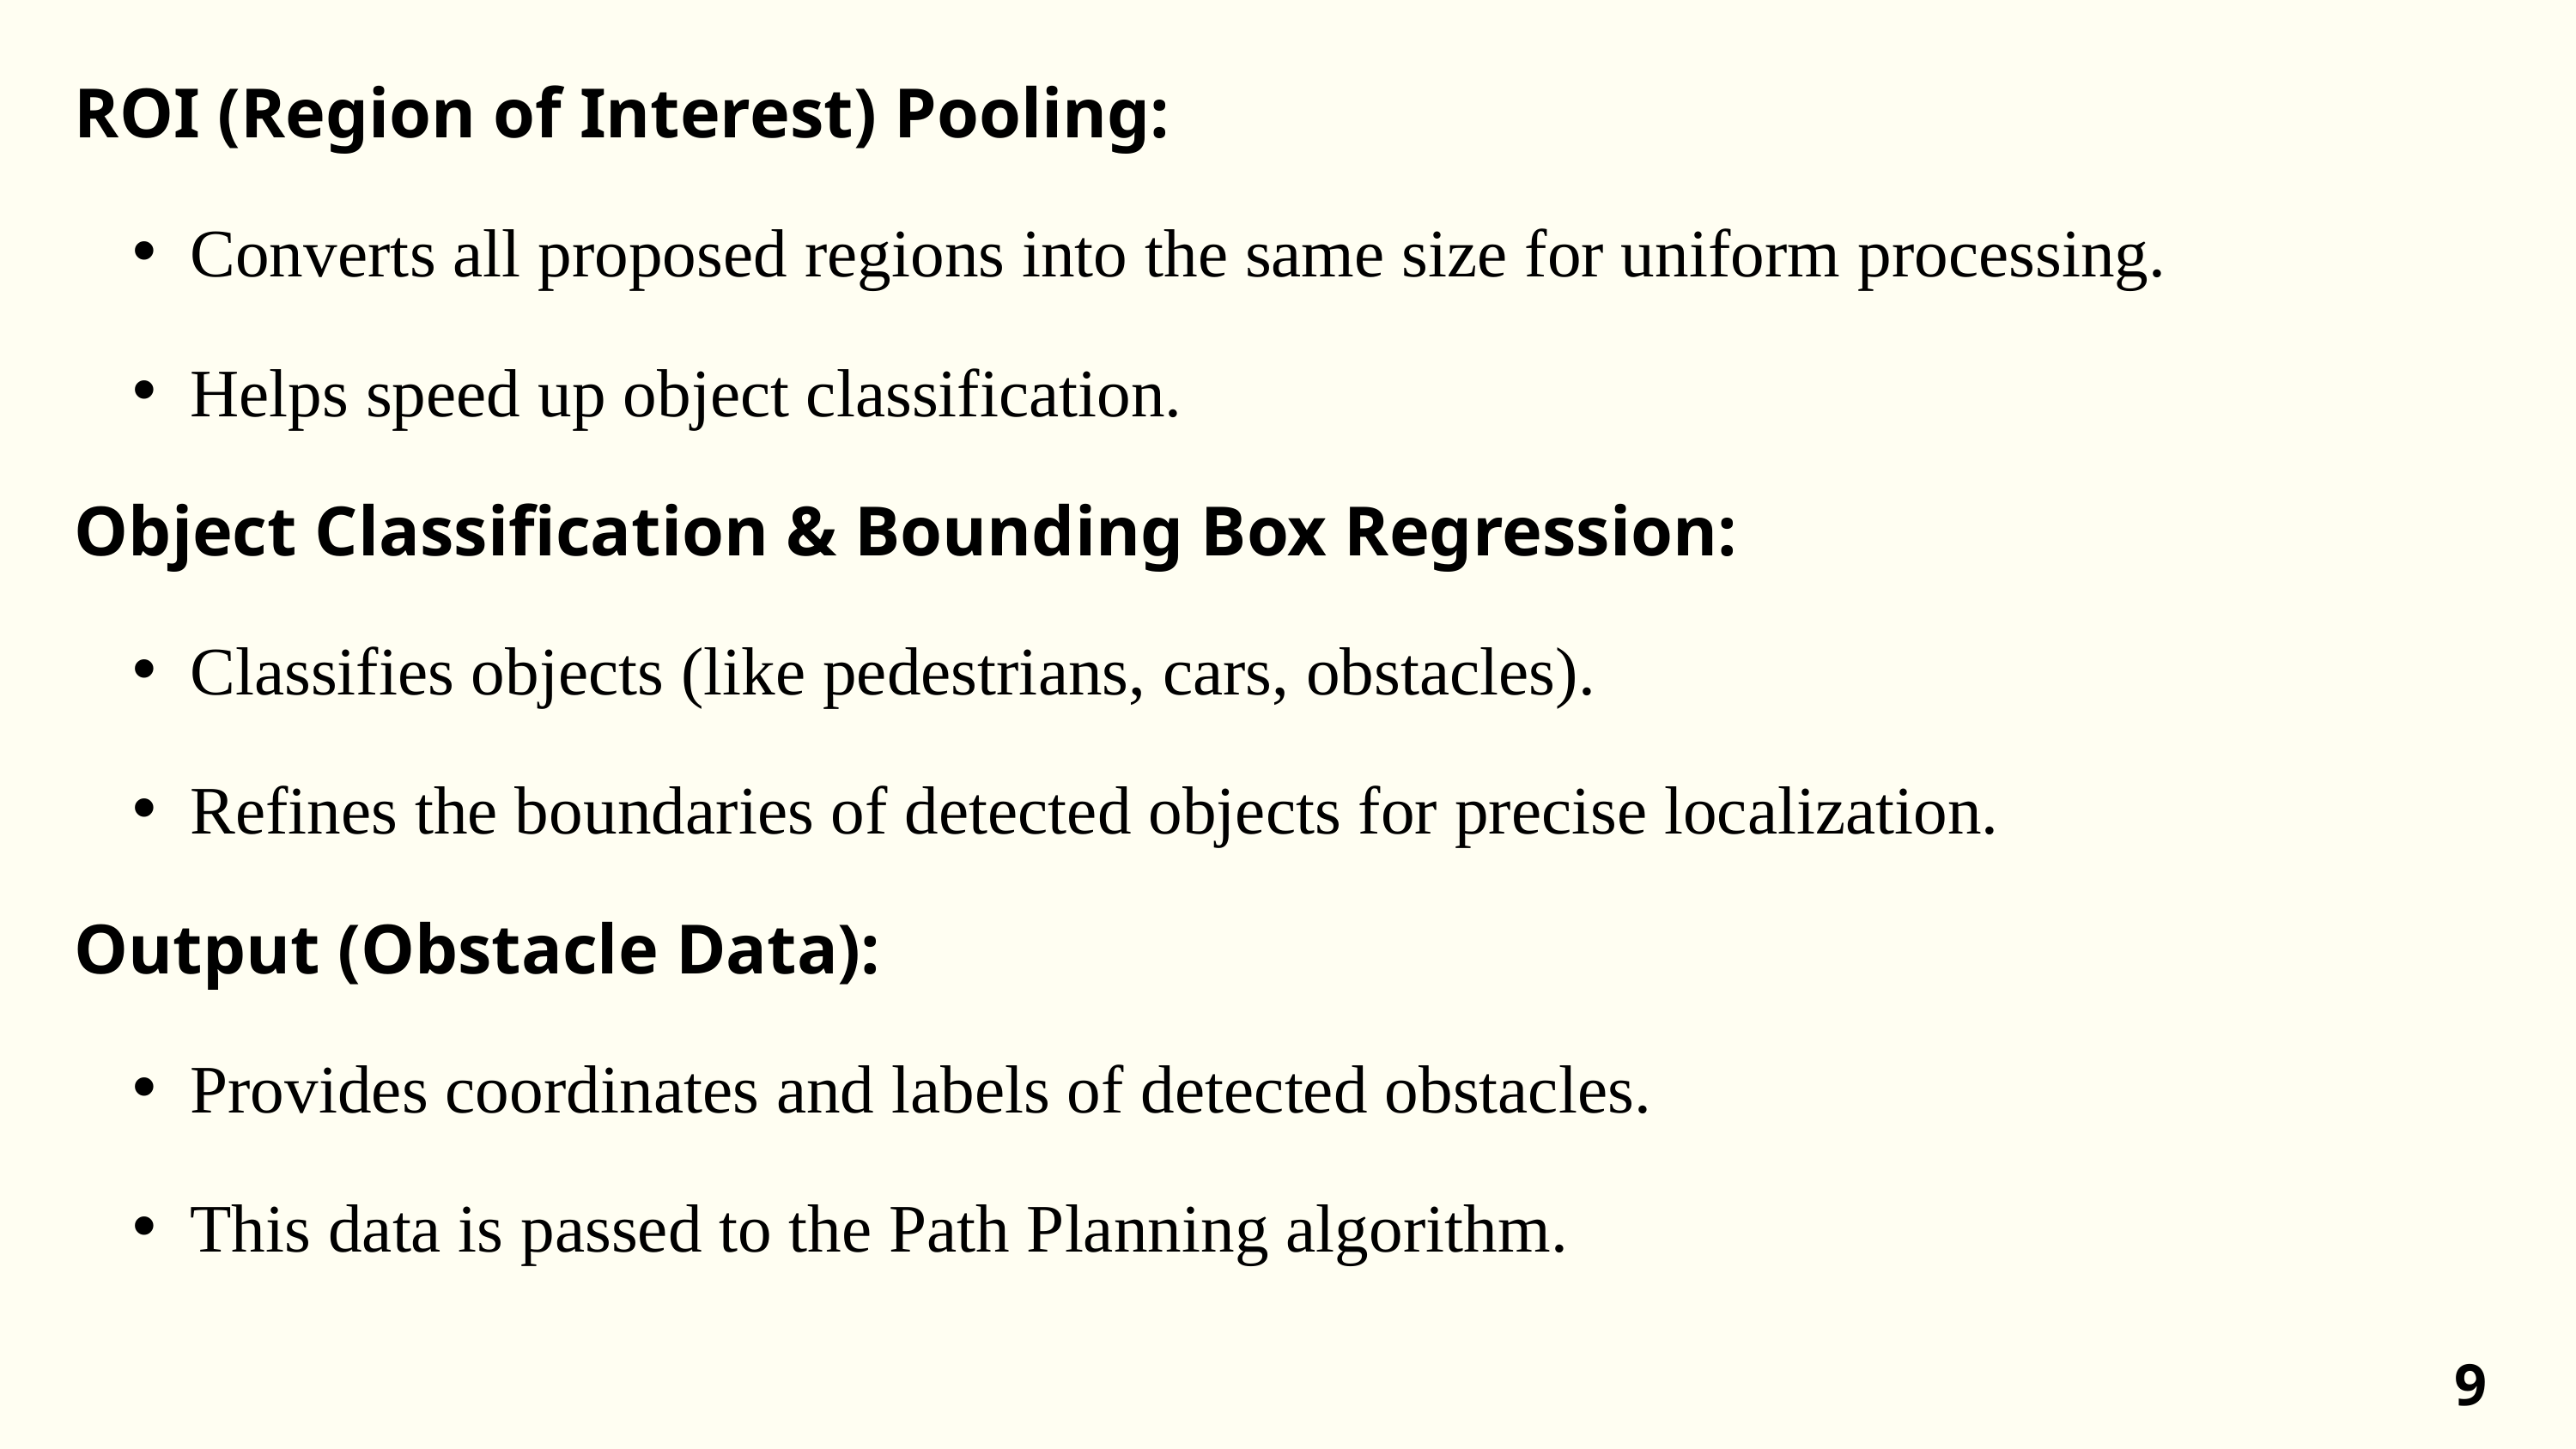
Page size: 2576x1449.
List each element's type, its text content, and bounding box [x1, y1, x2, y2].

text_box 9 [2454, 1337, 2488, 1418]
text_box ROI (Region of Interest) Pooling: Converts all proposed regions into the same size for uniform processing. Helps speed up object classification. Object Classification & Bounding Box Regression: Classifies objects (like pedestrians, cars, obstacles). Refines the boundaries of detected objects for precise localization. Output (Obstacle Data): Provides coordinates and labels of detected obstacles. This data is passed to the Path Planning algorithm. [74, 56, 2361, 1266]
